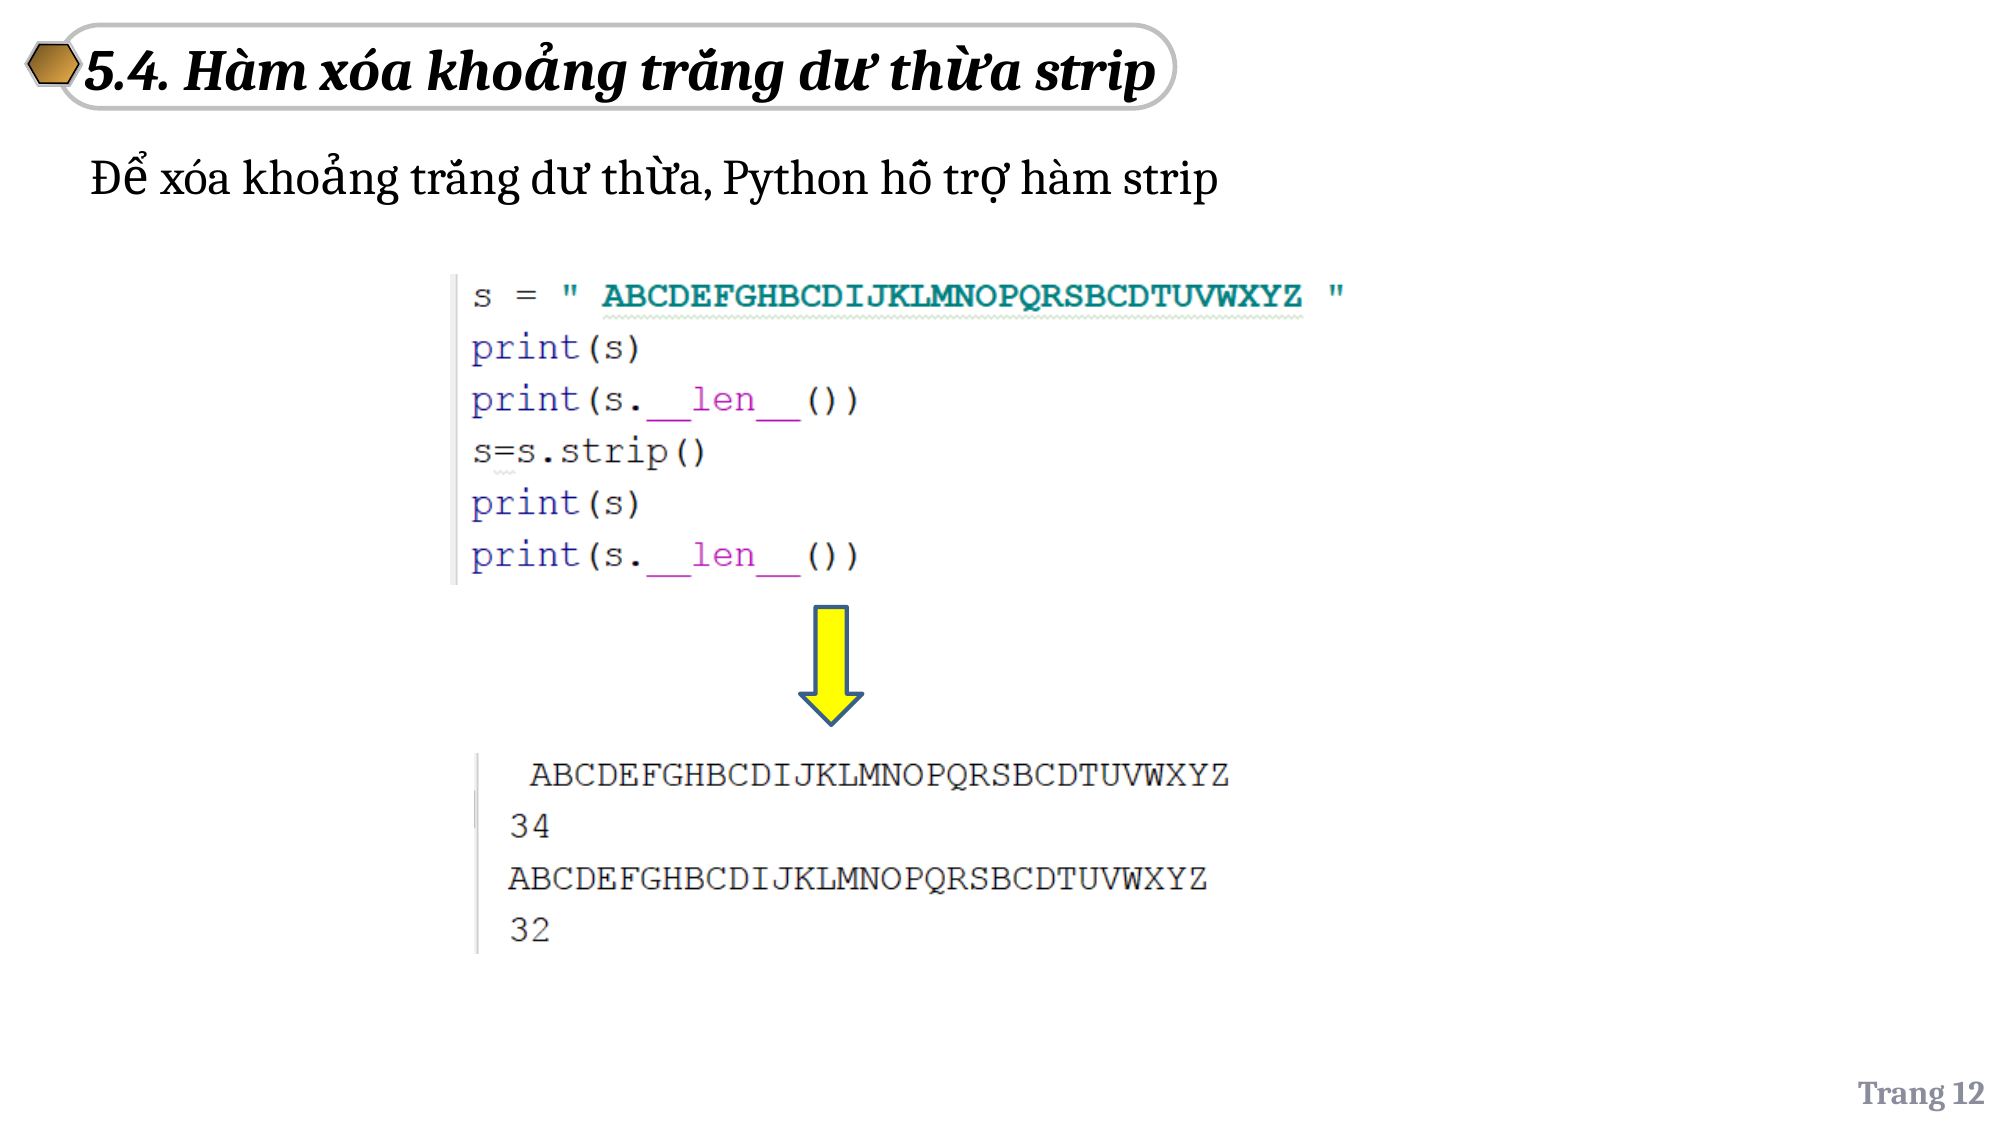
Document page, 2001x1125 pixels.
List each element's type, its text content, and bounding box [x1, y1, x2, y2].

picture [449, 274, 1352, 585]
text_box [24, 24, 1176, 109]
slide_number Trang 12 [1533, 1060, 2000, 1121]
text_box [798, 604, 865, 728]
picture [474, 753, 1247, 955]
text_box Để xóa khoảng trắng dư thừa, Python hỗ trợ hàm strip [74, 137, 1950, 999]
